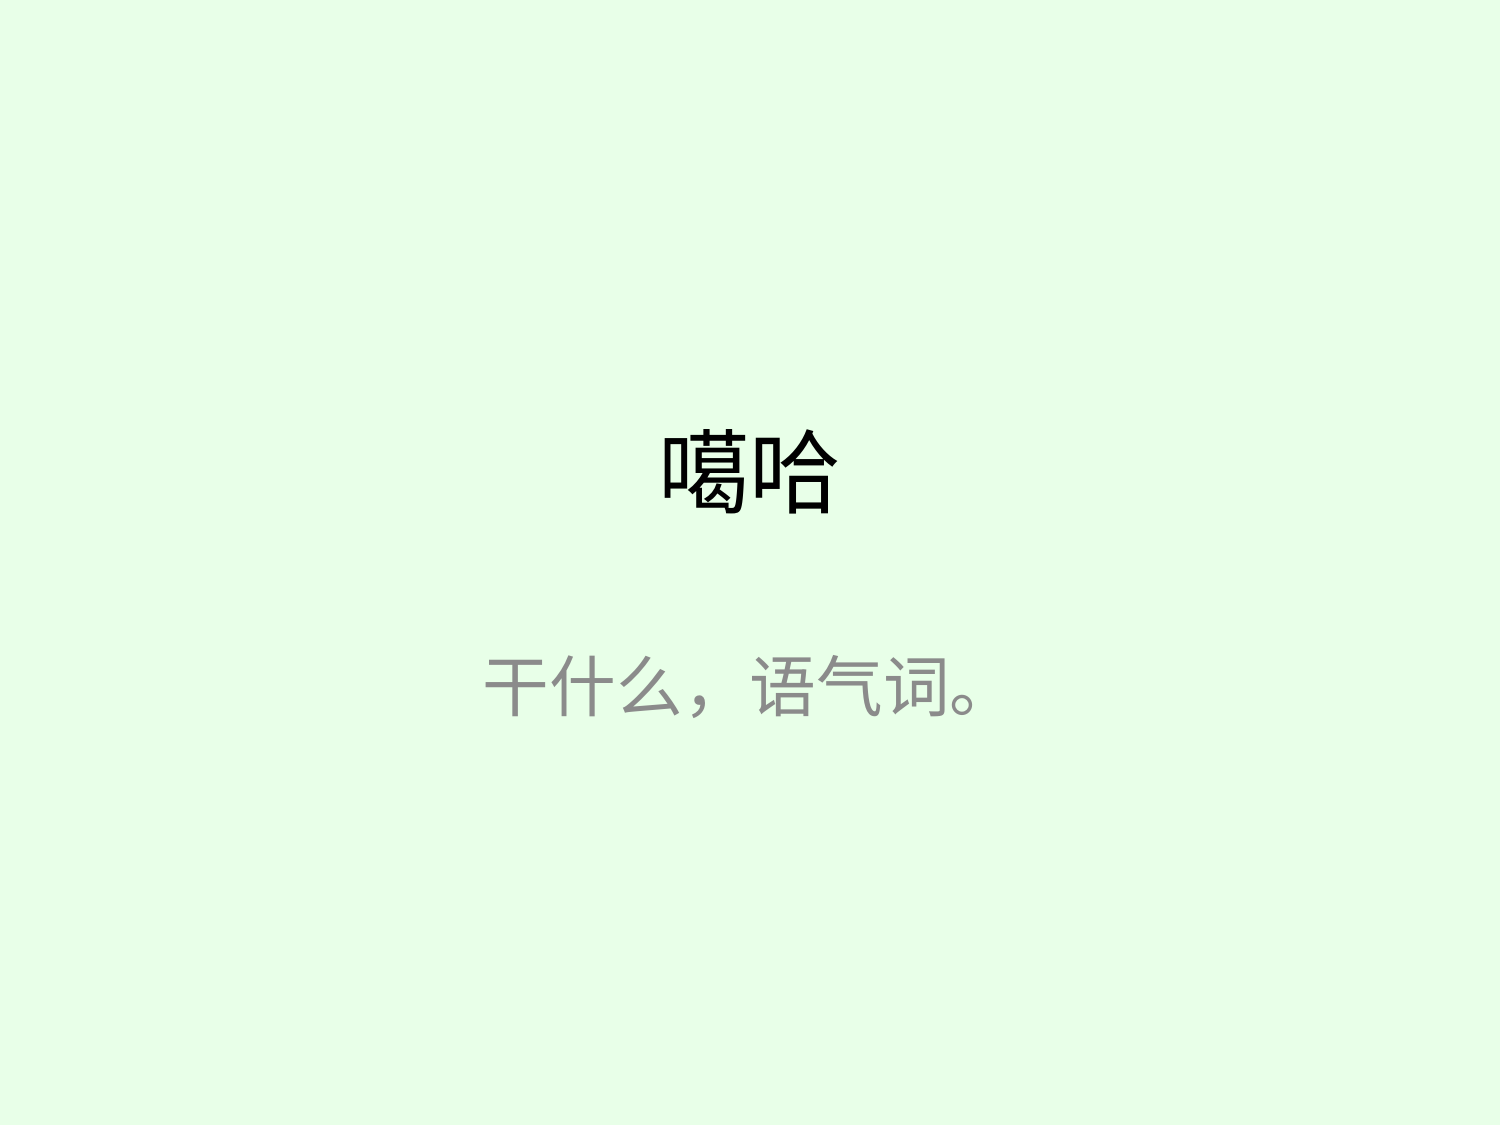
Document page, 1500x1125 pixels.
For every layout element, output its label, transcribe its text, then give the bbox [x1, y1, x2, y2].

title 噶哈 [112, 349, 1388, 591]
subtitle 干什么，语气词。 [225, 637, 1275, 925]
